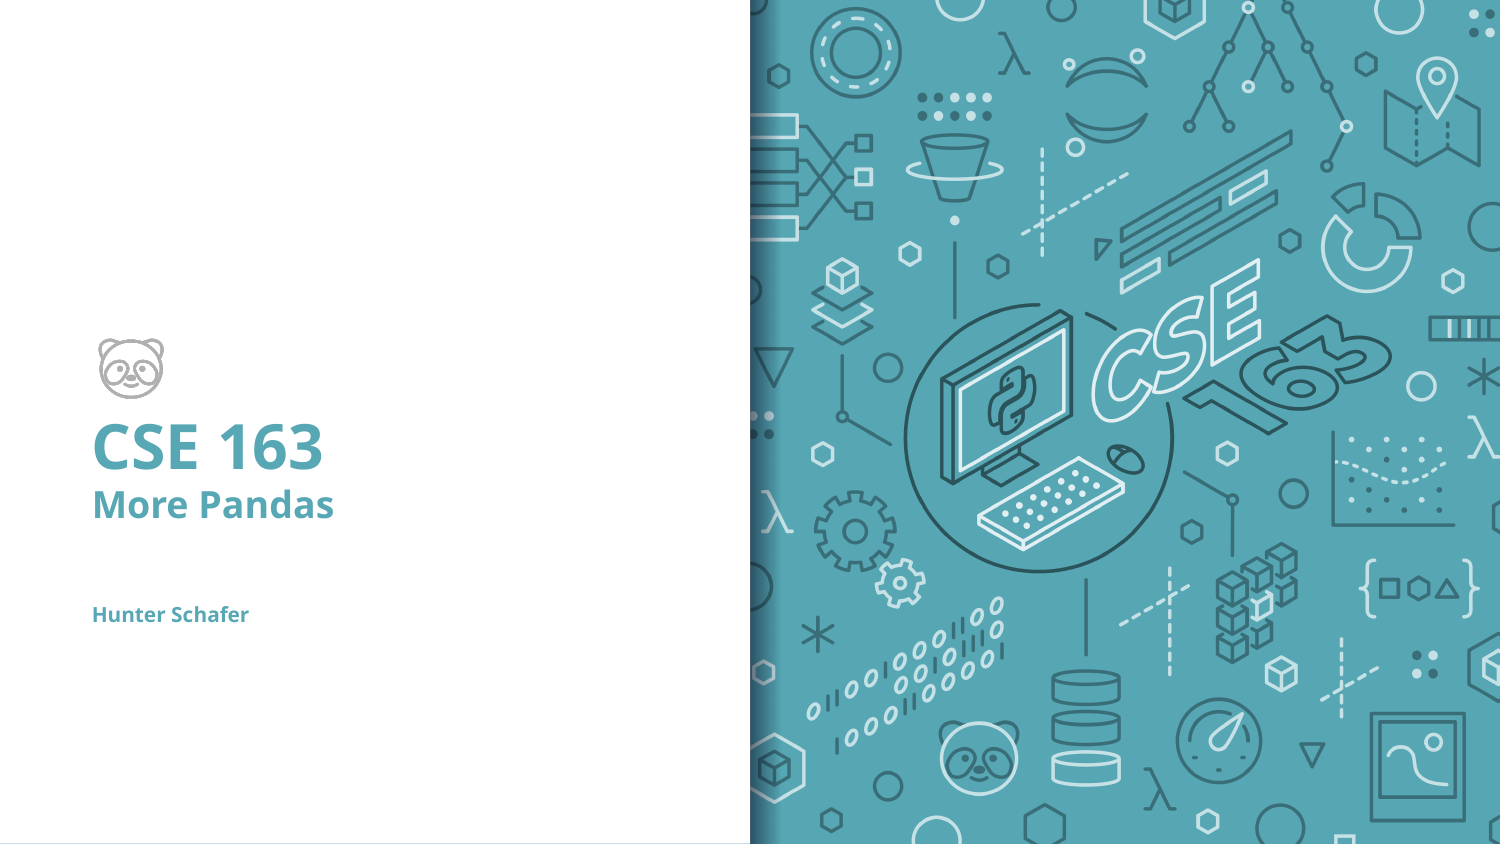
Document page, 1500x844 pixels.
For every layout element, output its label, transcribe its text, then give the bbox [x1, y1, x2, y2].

title CSE 163 More Pandas Hunter Schafer [76, 391, 689, 763]
picture [751, 0, 1500, 844]
picture [76, 311, 186, 421]
